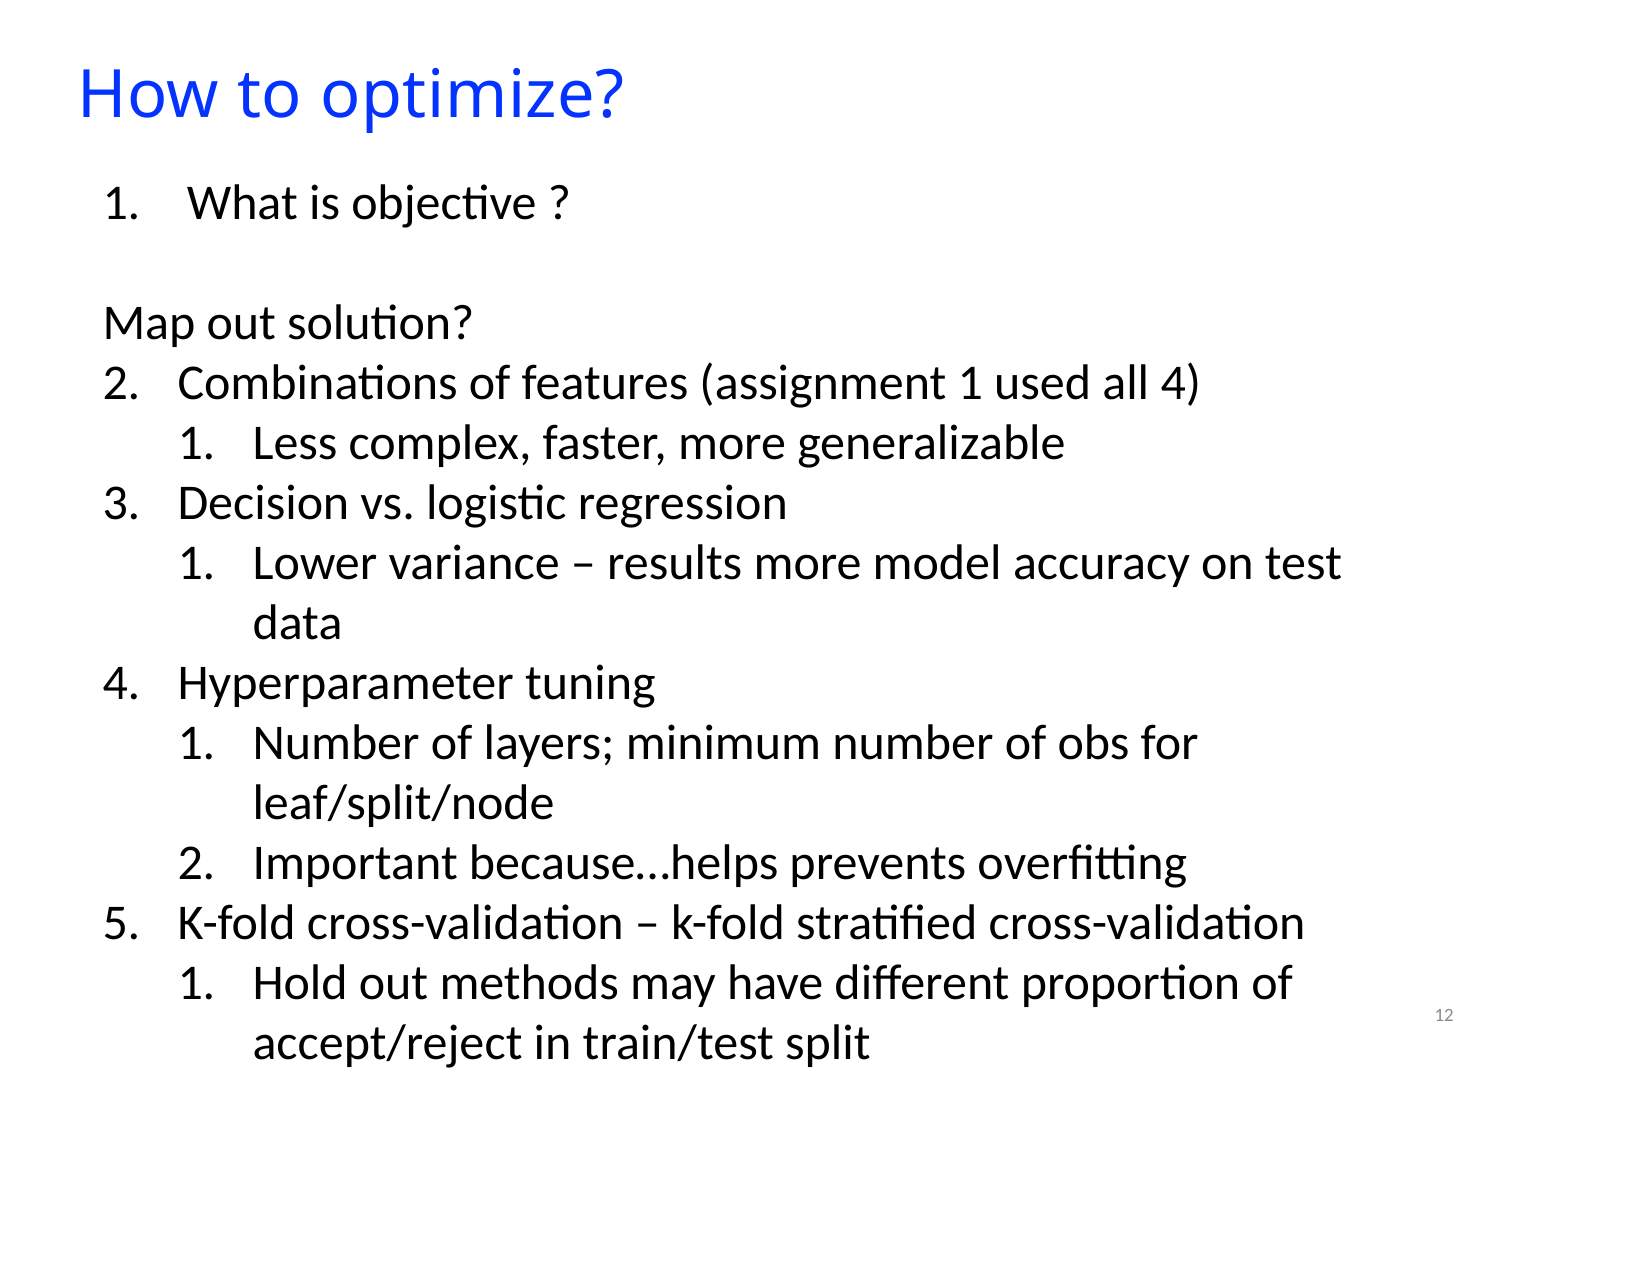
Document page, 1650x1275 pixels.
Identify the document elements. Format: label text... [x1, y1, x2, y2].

text_box What is objective ? Map out solution? Combinations of features (assignment 1 used all 4) Less complex, faster, more generalizable Decision vs. logistic regression Lower variance – results more model accuracy on test data Hyperparameter tuning Number of layers; minimum number of obs for leaf/split/node Important because…helps prevents overfitting K-fold cross-validation – k-fold stratified cross-validation Hold out methods may have different proportion of accept/reject in train/test split [87, 162, 1429, 1138]
slide_number 12 [1428, 1001, 1462, 1275]
title How to optimize? [75, 47, 1613, 264]
